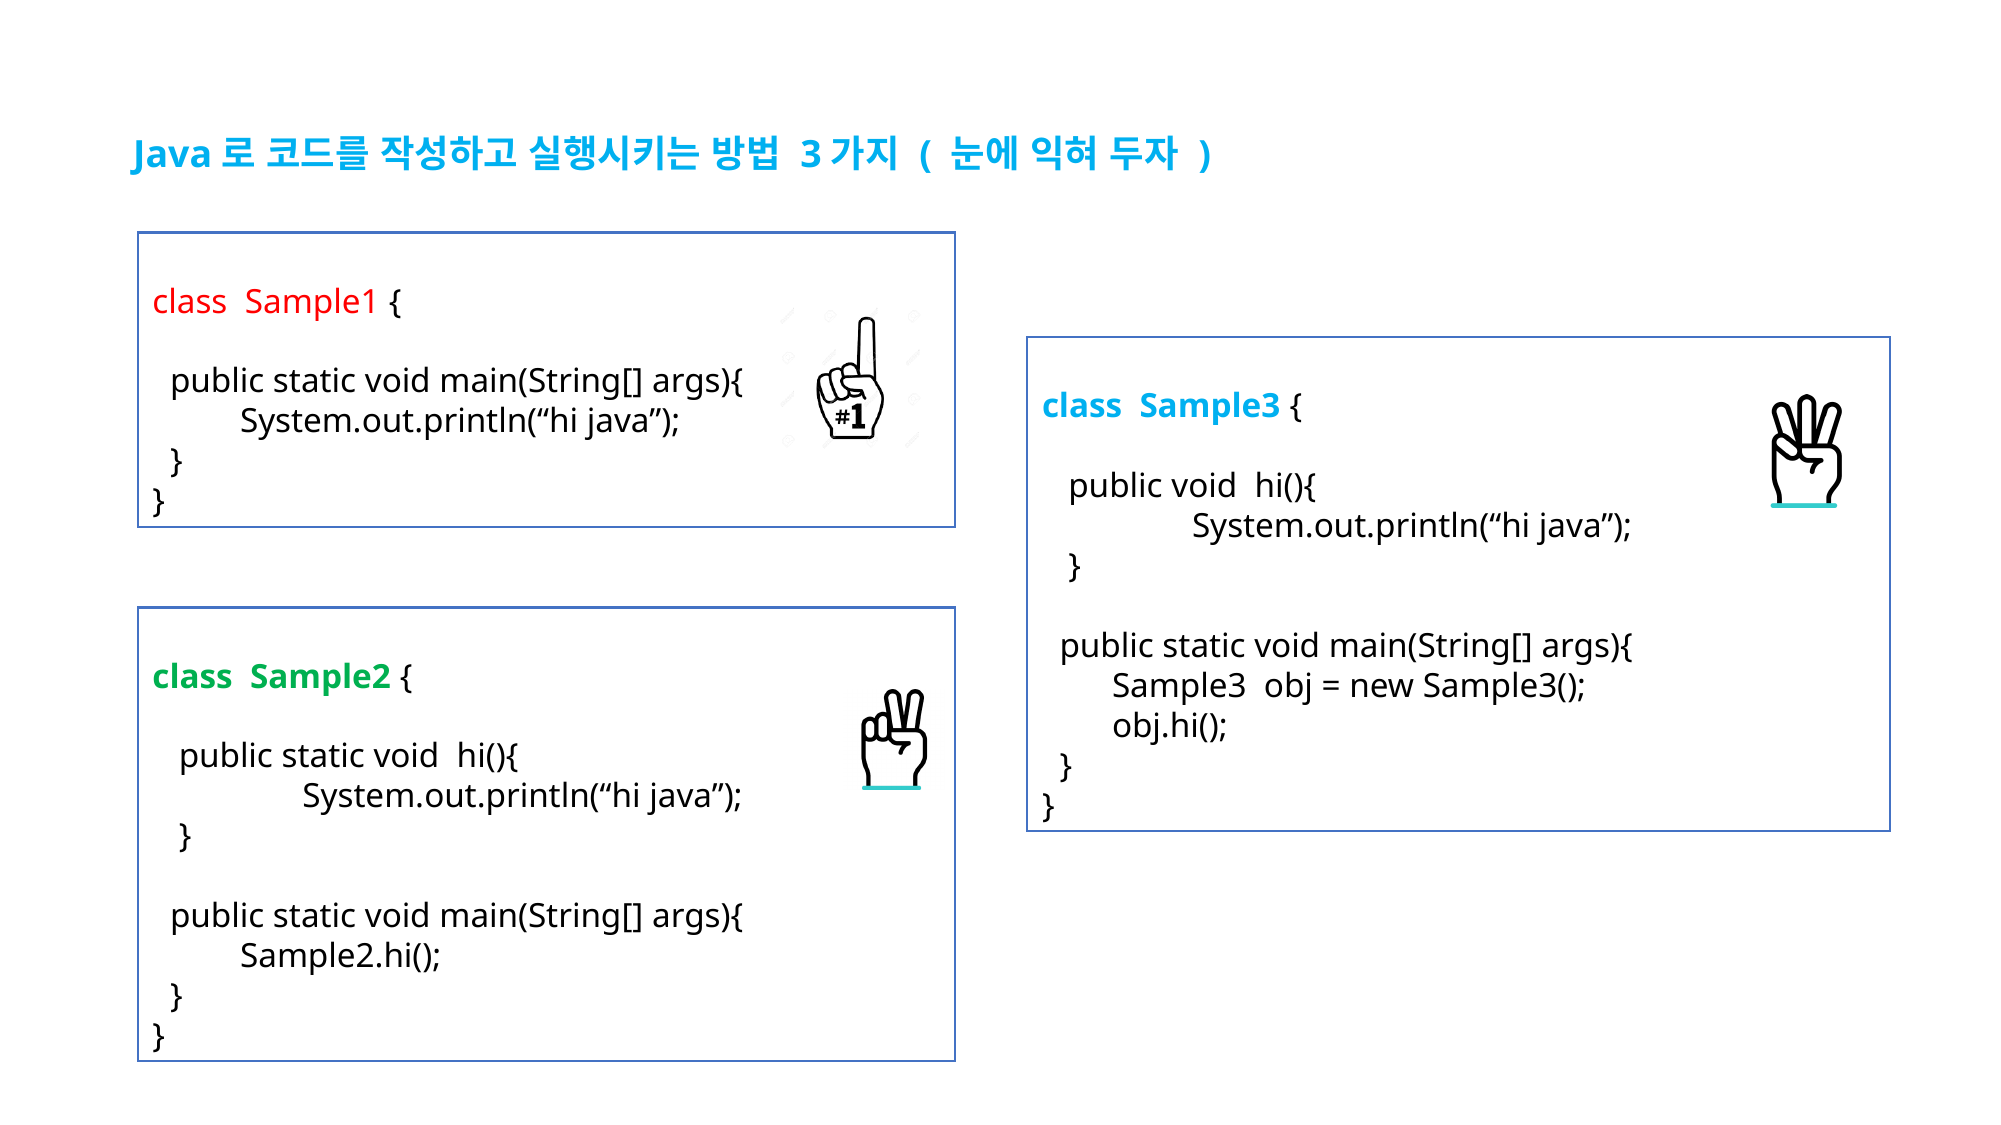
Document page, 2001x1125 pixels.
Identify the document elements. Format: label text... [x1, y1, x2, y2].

text_box Java로 코드를 작성하고 실행시키는 방법 3가지 ( 눈에 익혀 두자 ) [118, 122, 1509, 183]
text_box class Sample2 { public static void hi(){ System.out.println(“hi java”); } public static void main(String[] args){ Sample2.hi(); } } [137, 606, 956, 1062]
picture [776, 303, 924, 451]
picture [843, 689, 945, 790]
picture [1749, 394, 1863, 508]
text_box class Sample3 { public void hi(){ System.out.println(“hi java”); } public static void main(String[] args){ Sample3 obj = new Sample3(); obj.hi(); } } [1026, 336, 1891, 832]
text_box class Sample1 { public static void main(String[] args){ System.out.println(“hi java”); } } [137, 231, 956, 528]
